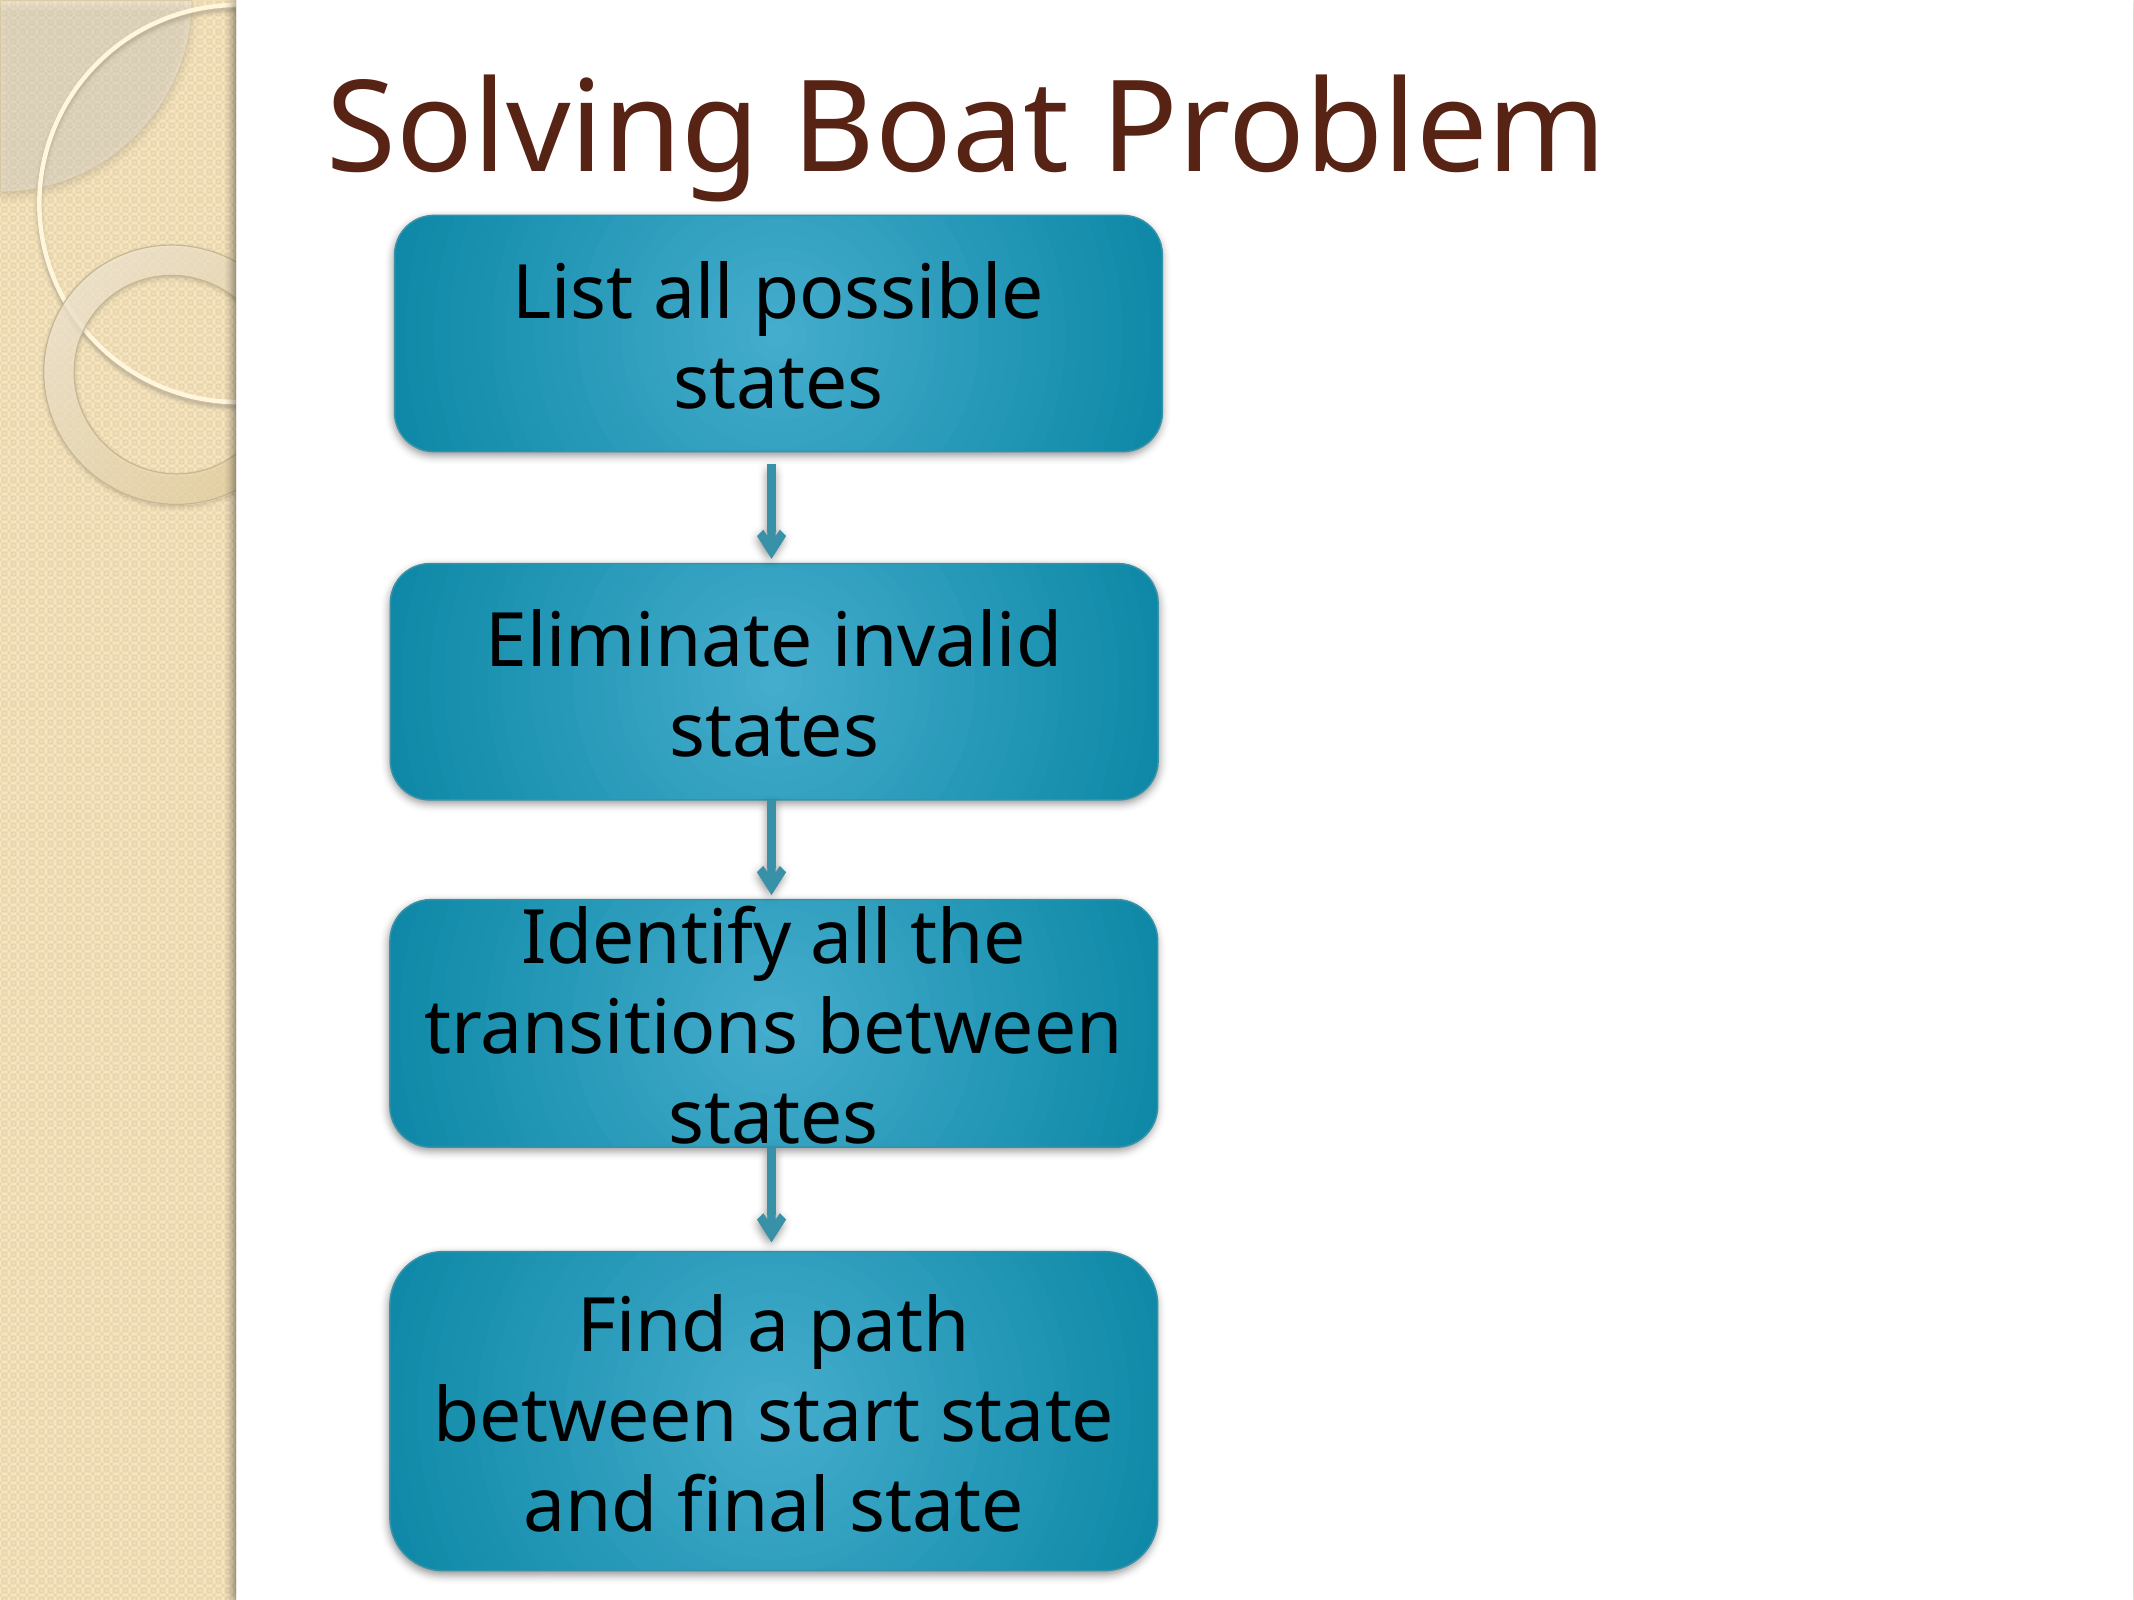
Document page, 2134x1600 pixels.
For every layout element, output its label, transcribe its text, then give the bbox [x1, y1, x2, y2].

title Solving Boat Problem [305, 32, 2055, 210]
text_box List all possible states [393, 214, 1164, 453]
text_box Eliminate invalid states [389, 562, 1159, 801]
text_box Identify all the transitions between states [389, 898, 1159, 1148]
text_box Find a path between start state and final state [389, 1250, 1159, 1572]
